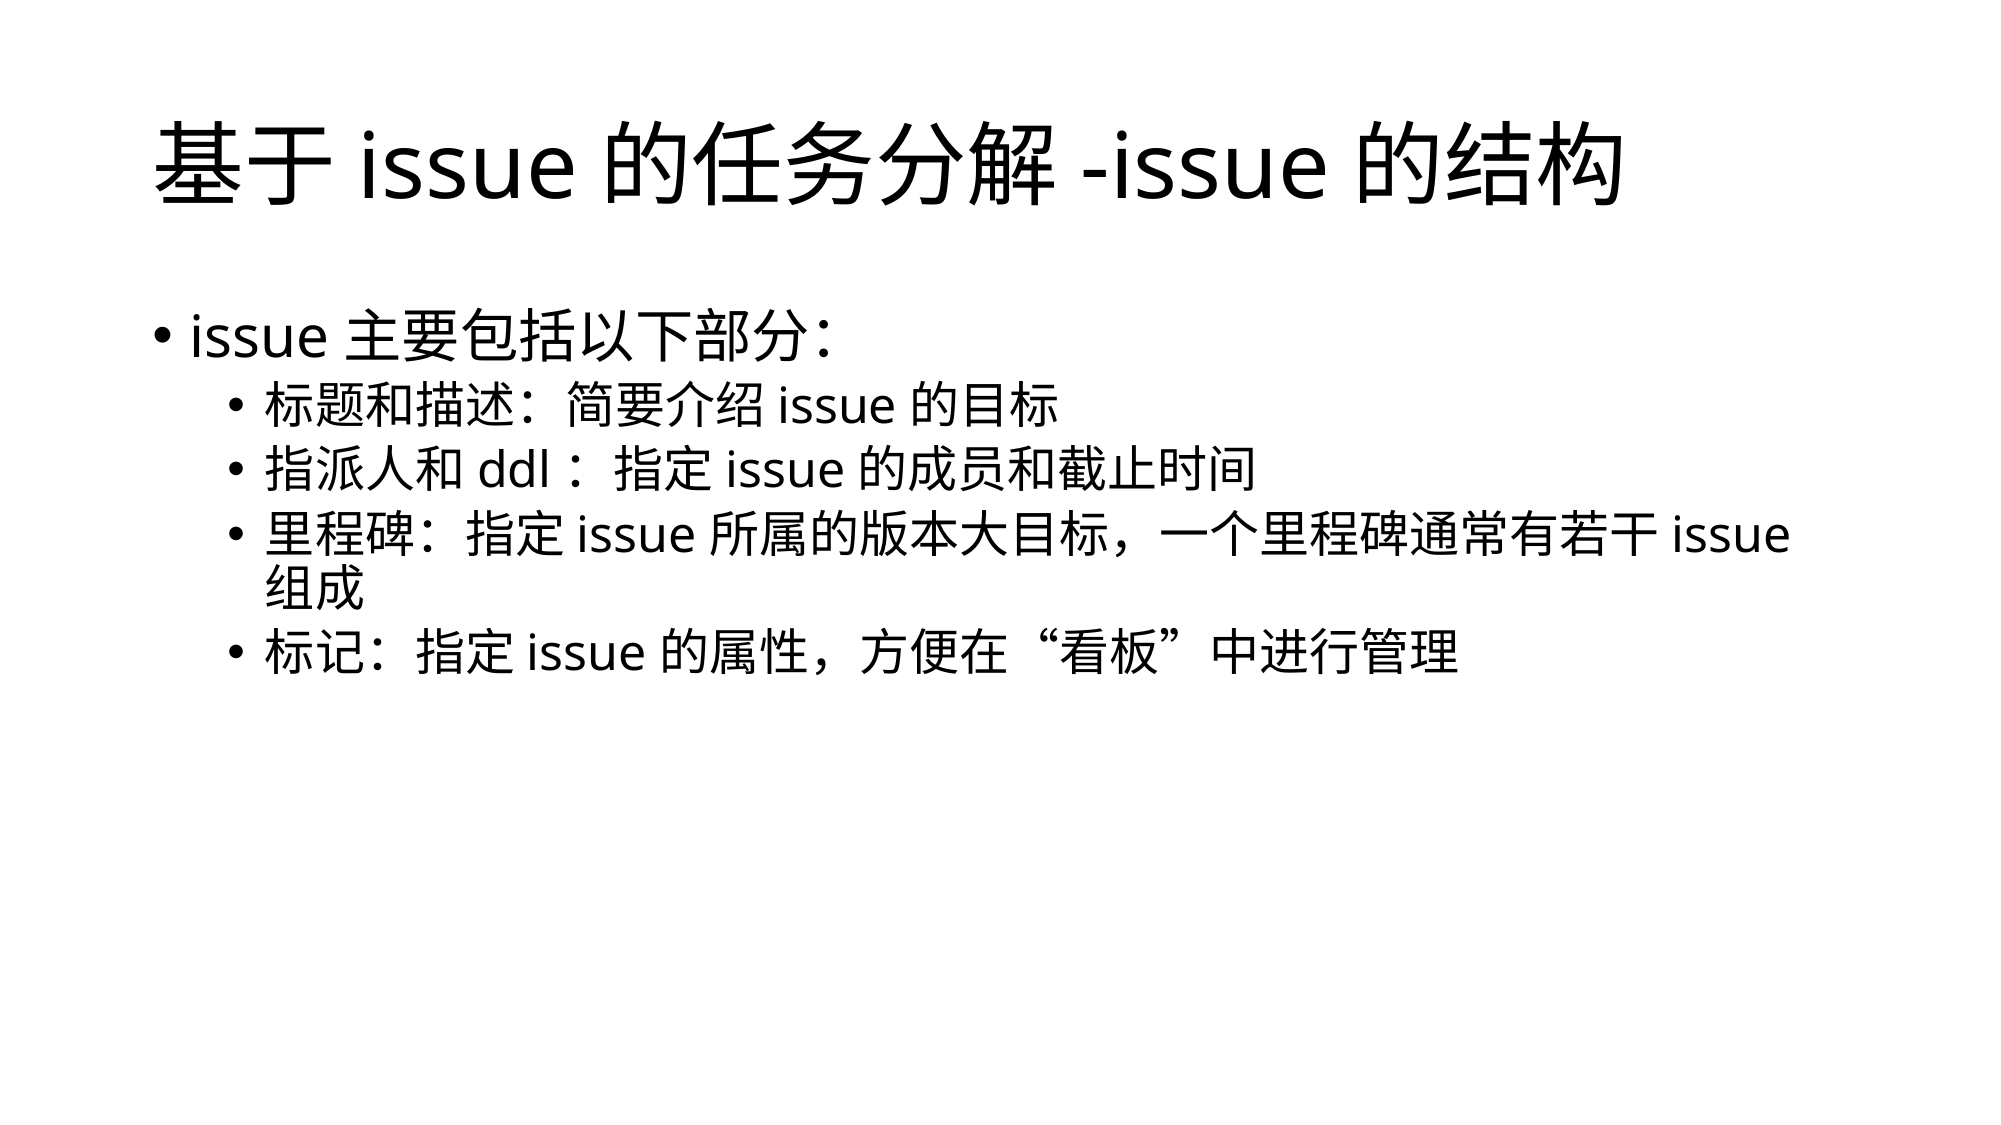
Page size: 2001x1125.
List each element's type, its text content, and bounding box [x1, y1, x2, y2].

title 基于issue的任务分解-issue的结构 [137, 59, 1863, 278]
list issue主要包括以下部分： 标题和描述：简要介绍issue的目标 指派人和ddl：指定issue的成员和截止时间 里程碑：指定issue所属的版本大目标，一个里程碑通常有若干issue组成 标记：指定issue的属性，方便在“看板”中进行管理 [137, 299, 1863, 1014]
